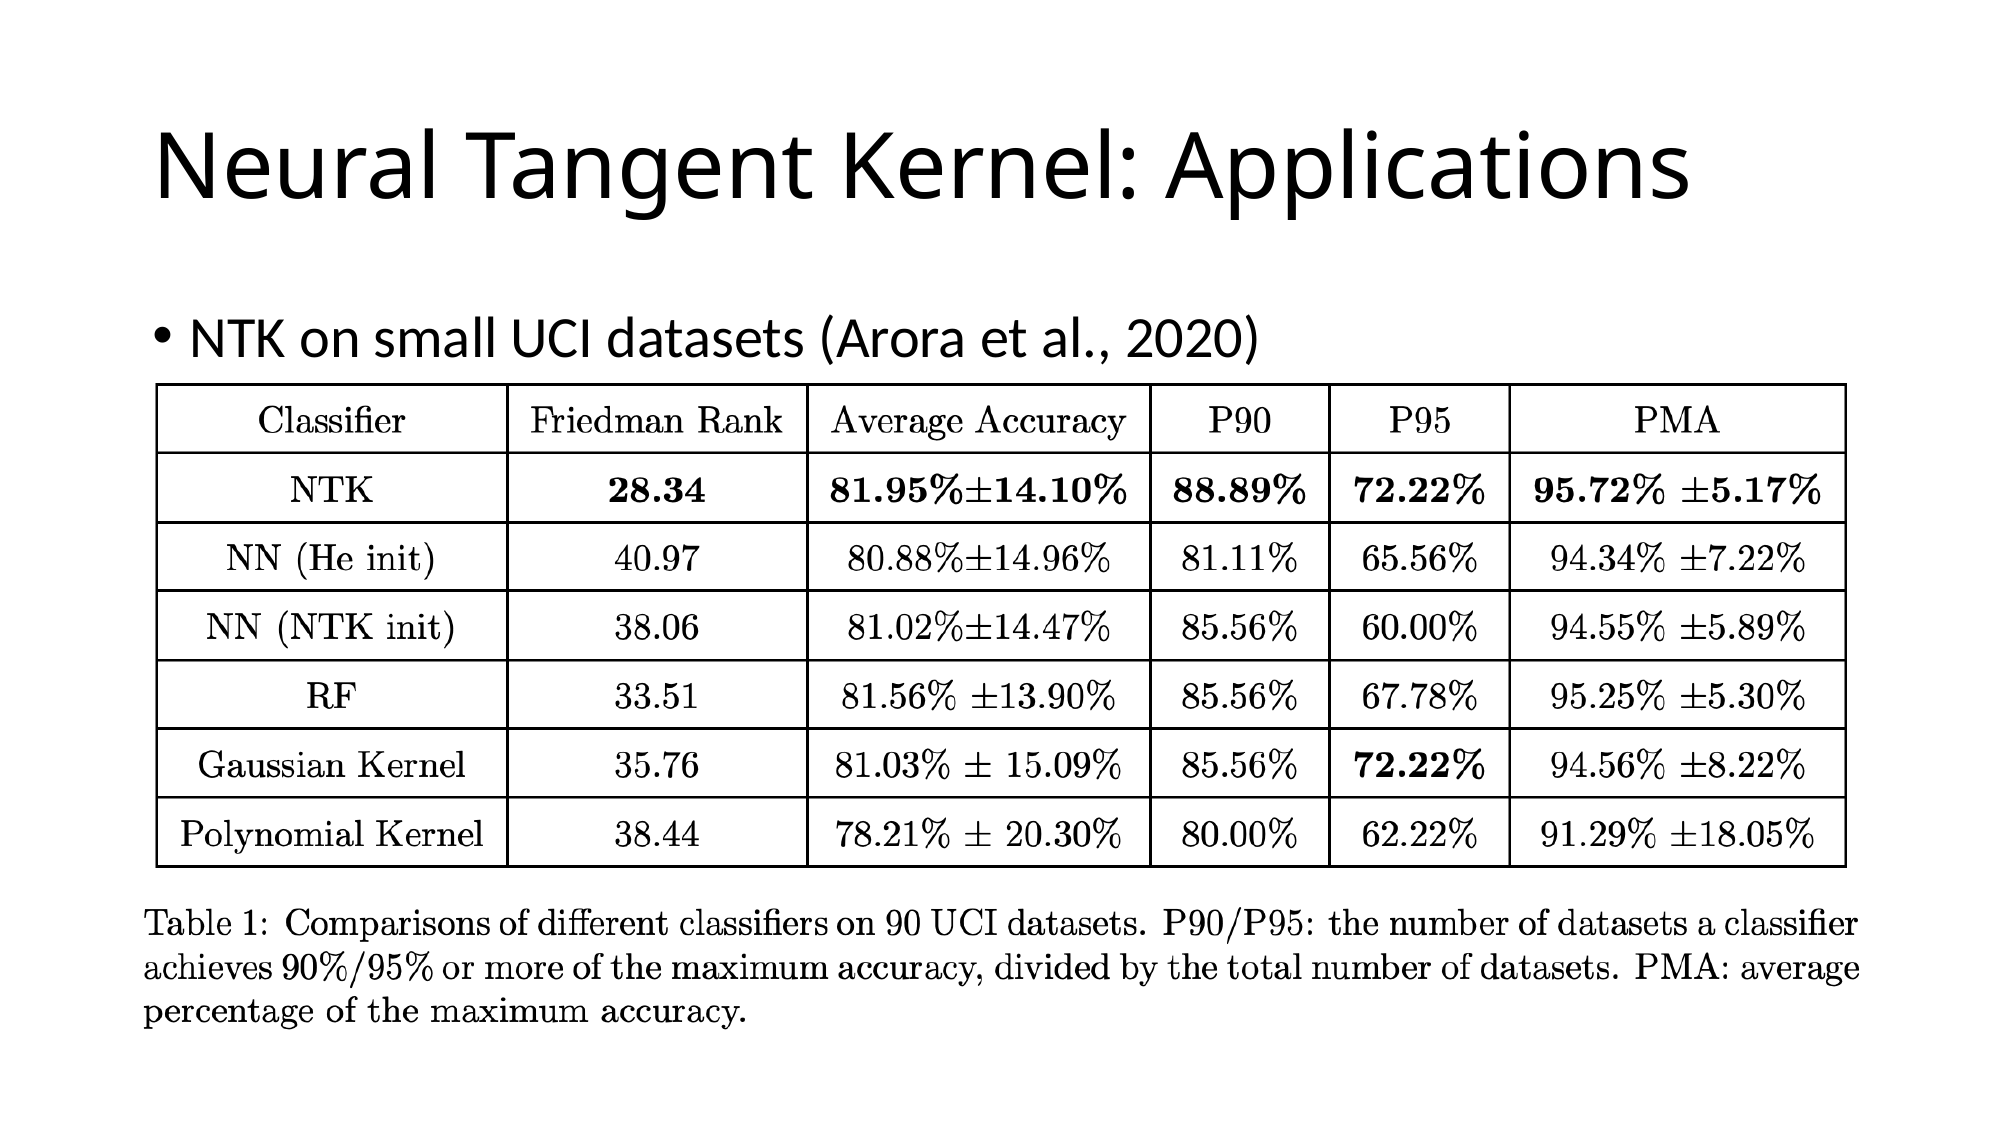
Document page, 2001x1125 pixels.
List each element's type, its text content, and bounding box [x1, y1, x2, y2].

title Neural Tangent Kernel: Applications [137, 59, 1863, 278]
picture [137, 378, 1863, 1036]
list NTK on small UCI datasets (Arora et al., 2020) [137, 299, 1863, 378]
